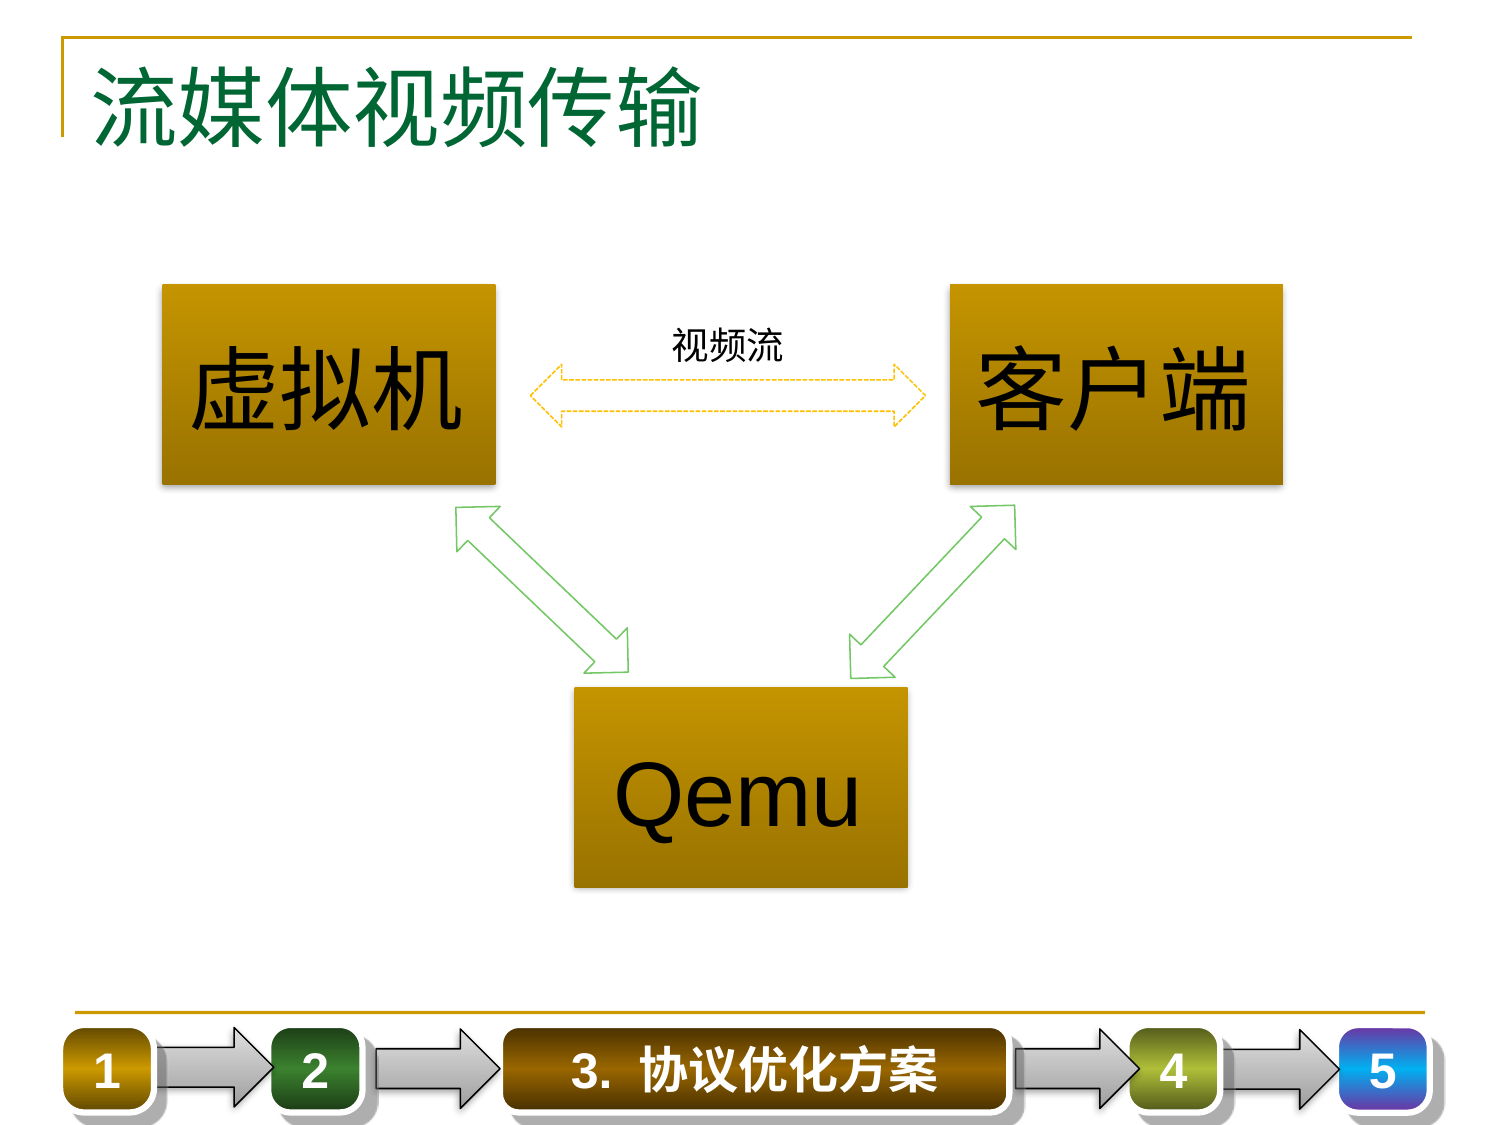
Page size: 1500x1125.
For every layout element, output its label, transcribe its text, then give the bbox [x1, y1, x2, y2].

text_box 虚拟机 [173, 324, 479, 450]
text_box 5 [1335, 1025, 1430, 1113]
text_box 4 [1126, 1024, 1221, 1113]
text_box [375, 1028, 501, 1110]
title 流媒体视频传输 [75, 45, 1425, 233]
text_box Qemu [598, 727, 878, 853]
text_box [161, 1026, 275, 1108]
text_box 2 [268, 1024, 363, 1113]
text_box 视频流 [632, 314, 824, 375]
text_box [574, 687, 908, 888]
text_box [1231, 1028, 1341, 1110]
text_box [455, 506, 629, 674]
text_box 1 [60, 1024, 155, 1113]
text_box [1022, 1028, 1141, 1110]
text_box [950, 284, 1283, 485]
text_box [530, 364, 926, 427]
text_box 3. 协议优化方案 [499, 1024, 1010, 1113]
text_box 客户端 [960, 324, 1266, 450]
text_box [162, 284, 496, 485]
text_box [849, 505, 1016, 679]
